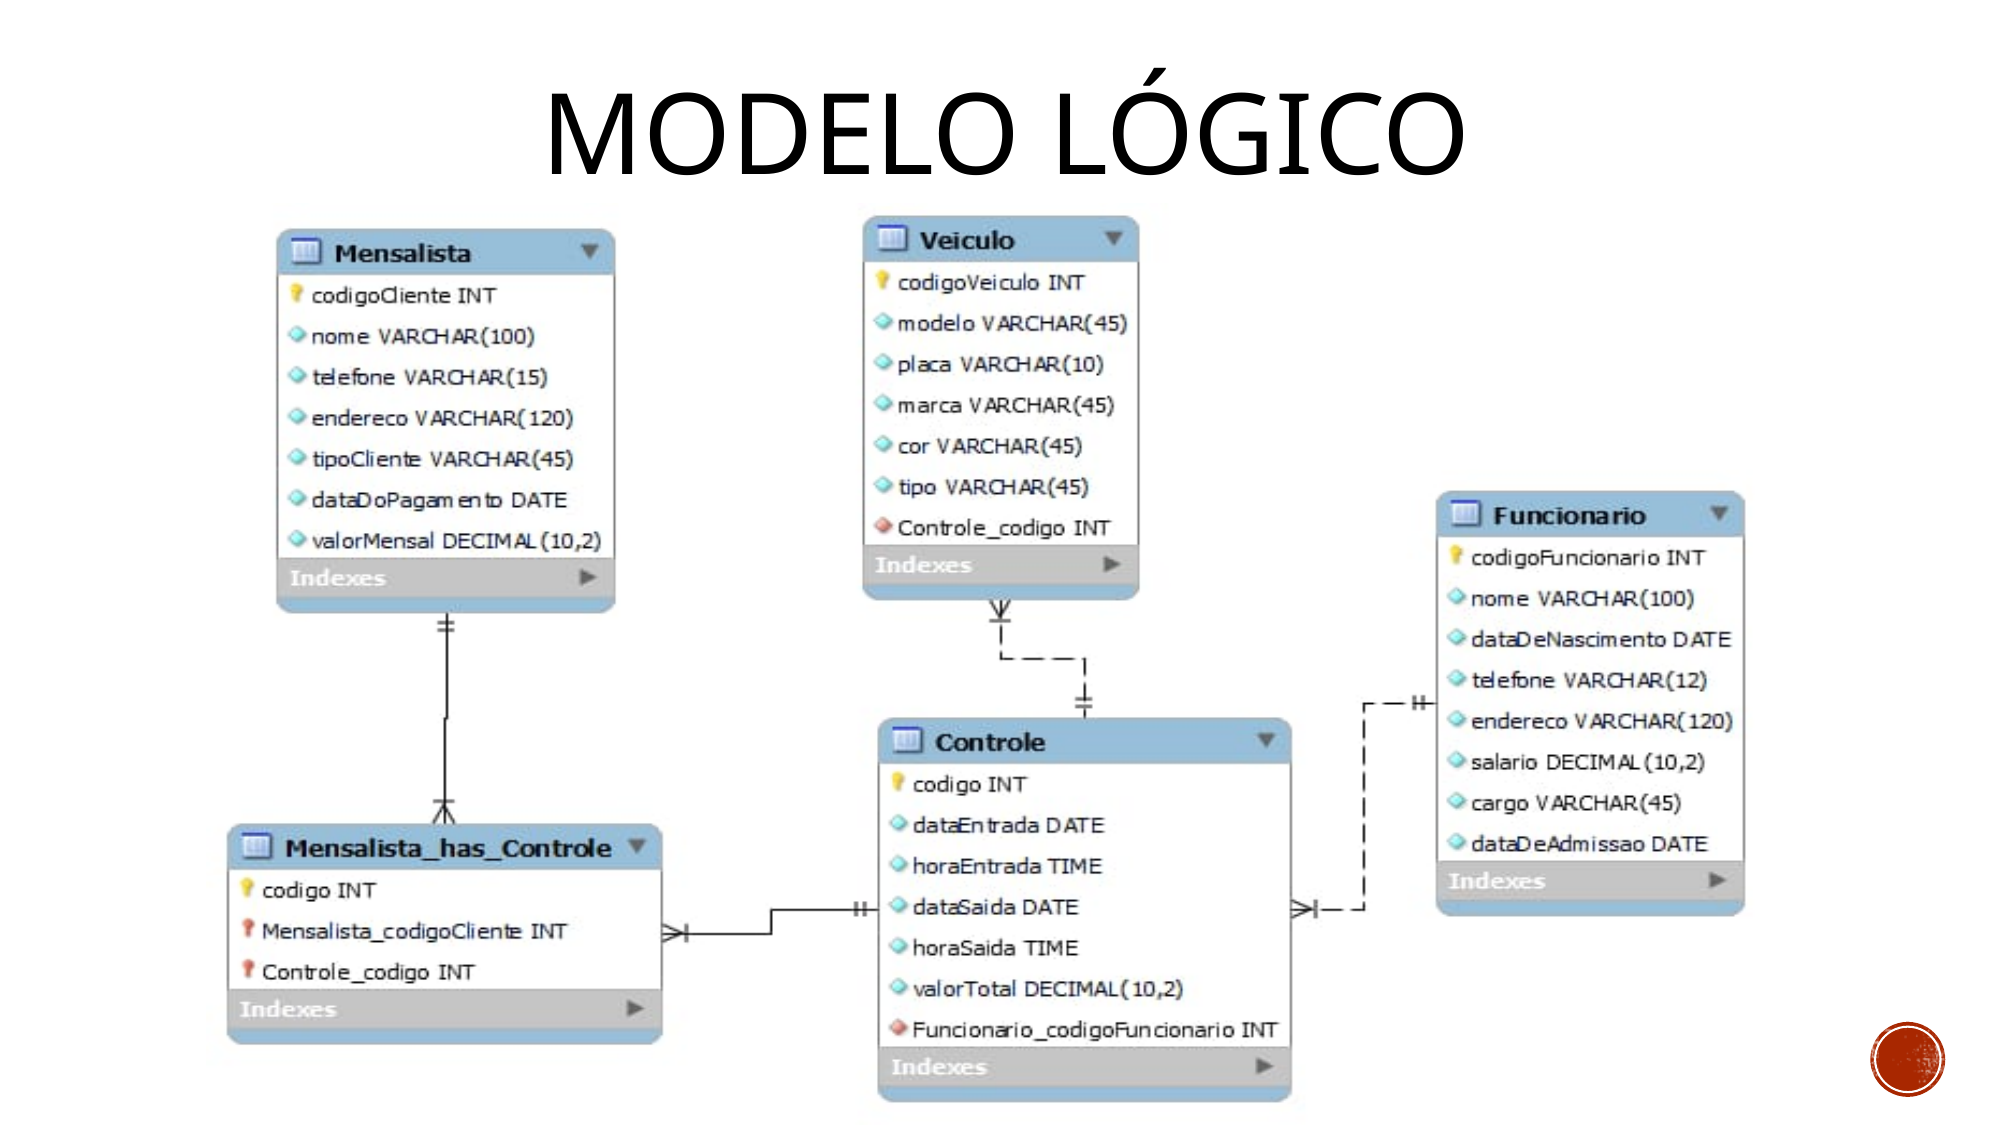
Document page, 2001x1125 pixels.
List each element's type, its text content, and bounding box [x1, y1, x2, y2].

picture [1870, 1021, 1946, 1097]
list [206, 203, 1766, 1125]
title MODELO LÓGICO [526, 6, 1666, 202]
